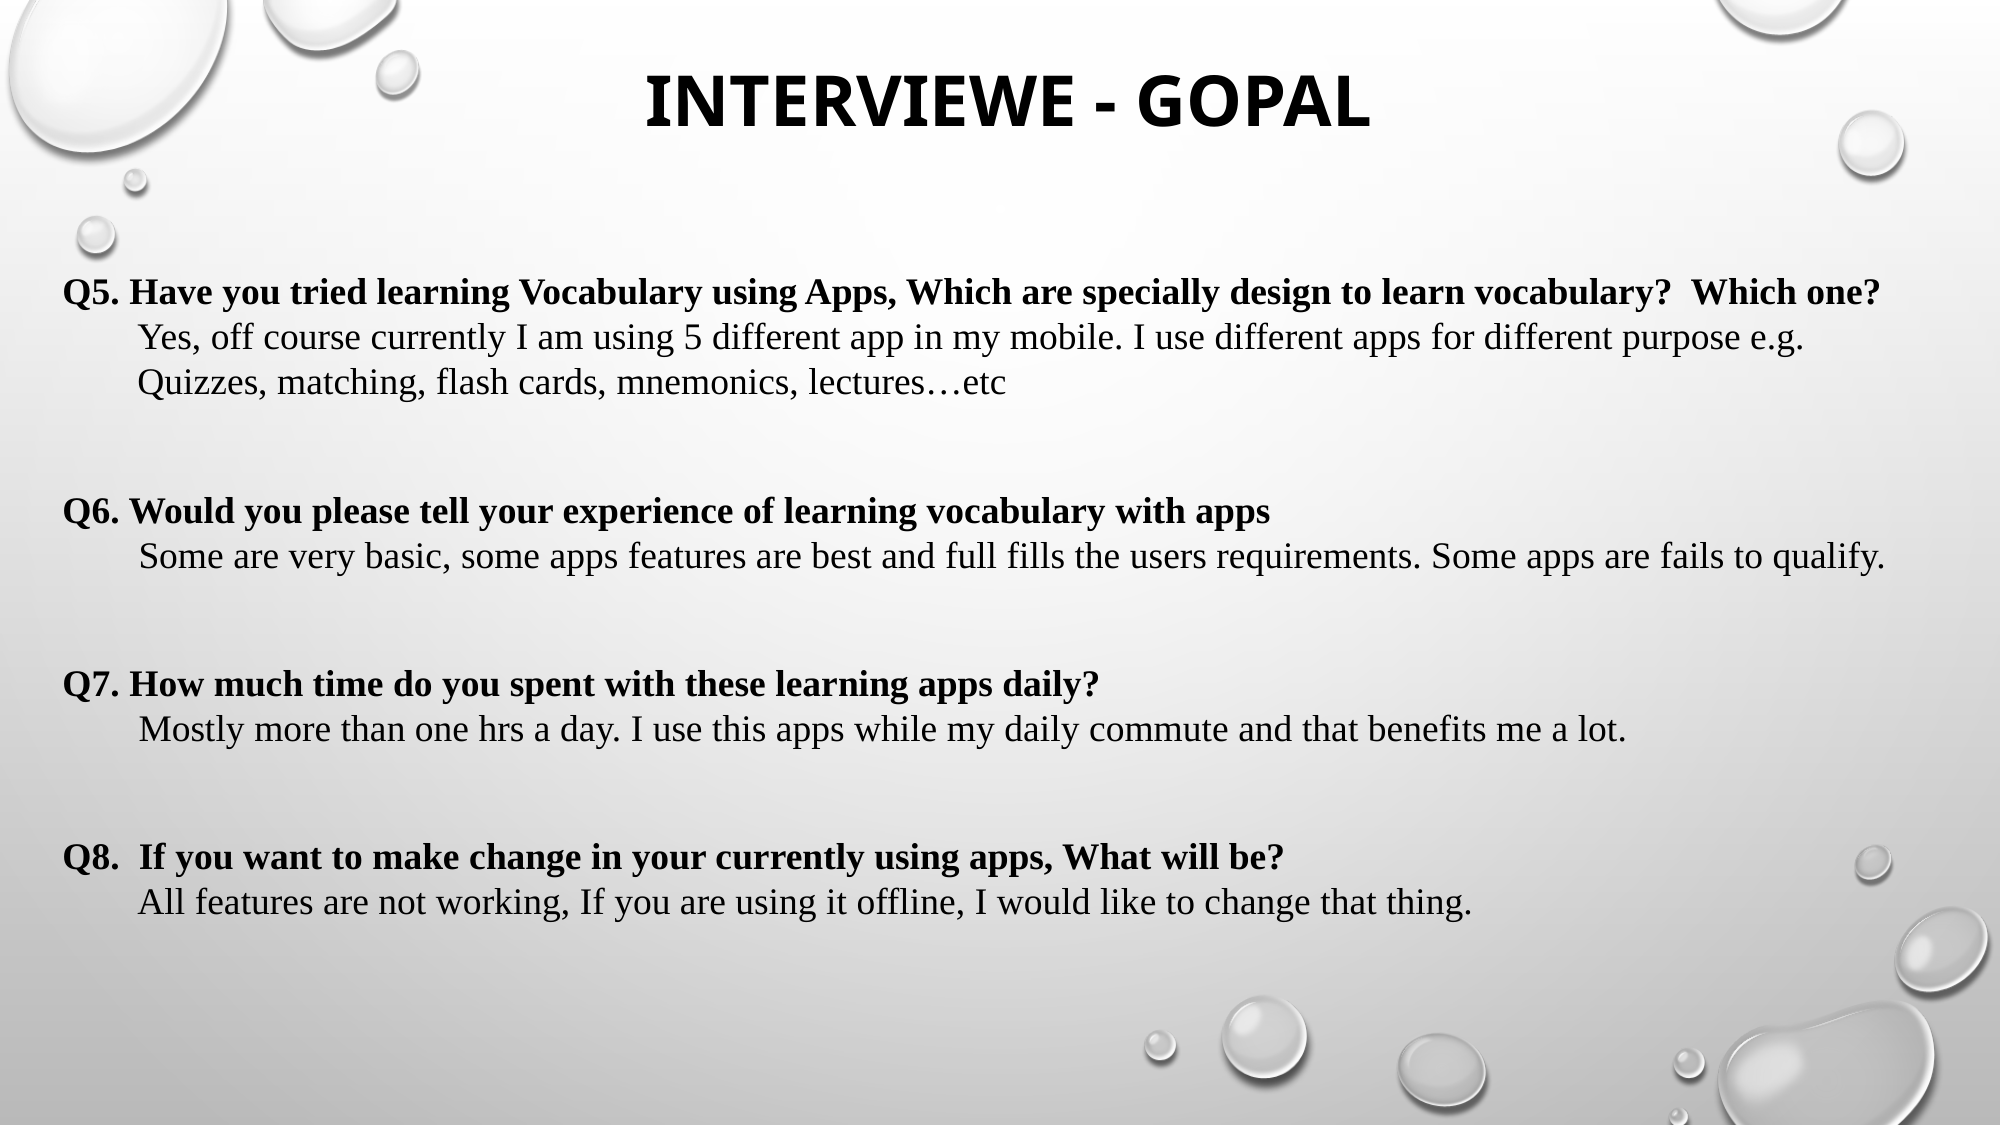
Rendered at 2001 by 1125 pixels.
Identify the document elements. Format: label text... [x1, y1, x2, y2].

text_box Q7. How much time do you spent with these learning apps daily? Mostly more than one hrs a day. I use this apps while my daily commute and that benefits me a lot. [47, 651, 1704, 757]
text_box Q5. Have you tried learning Vocabulary using Apps, Which are specially design to learn vocabulary? Which one? Yes, off course currently I am using 5 different app in my mobile. I use different apps for different purpose e.g. Quizzes, matching, flash cards, mnemonics, lectures…etc [47, 259, 1902, 410]
text_box Q6. Would you please tell your experience of learning vocabulary with apps Some are very basic, some apps features are best and full fills the users requirements. Some apps are fails to qualify. [47, 478, 1953, 584]
text_box INTERVIEWE - gOPAL [149, 58, 1850, 150]
text_box Q8. If you want to make change in your currently using apps, What will be? All features are not working, If you are using it offline, I would like to change that thing. [47, 824, 1906, 930]
picture [0, 0, 2000, 1125]
